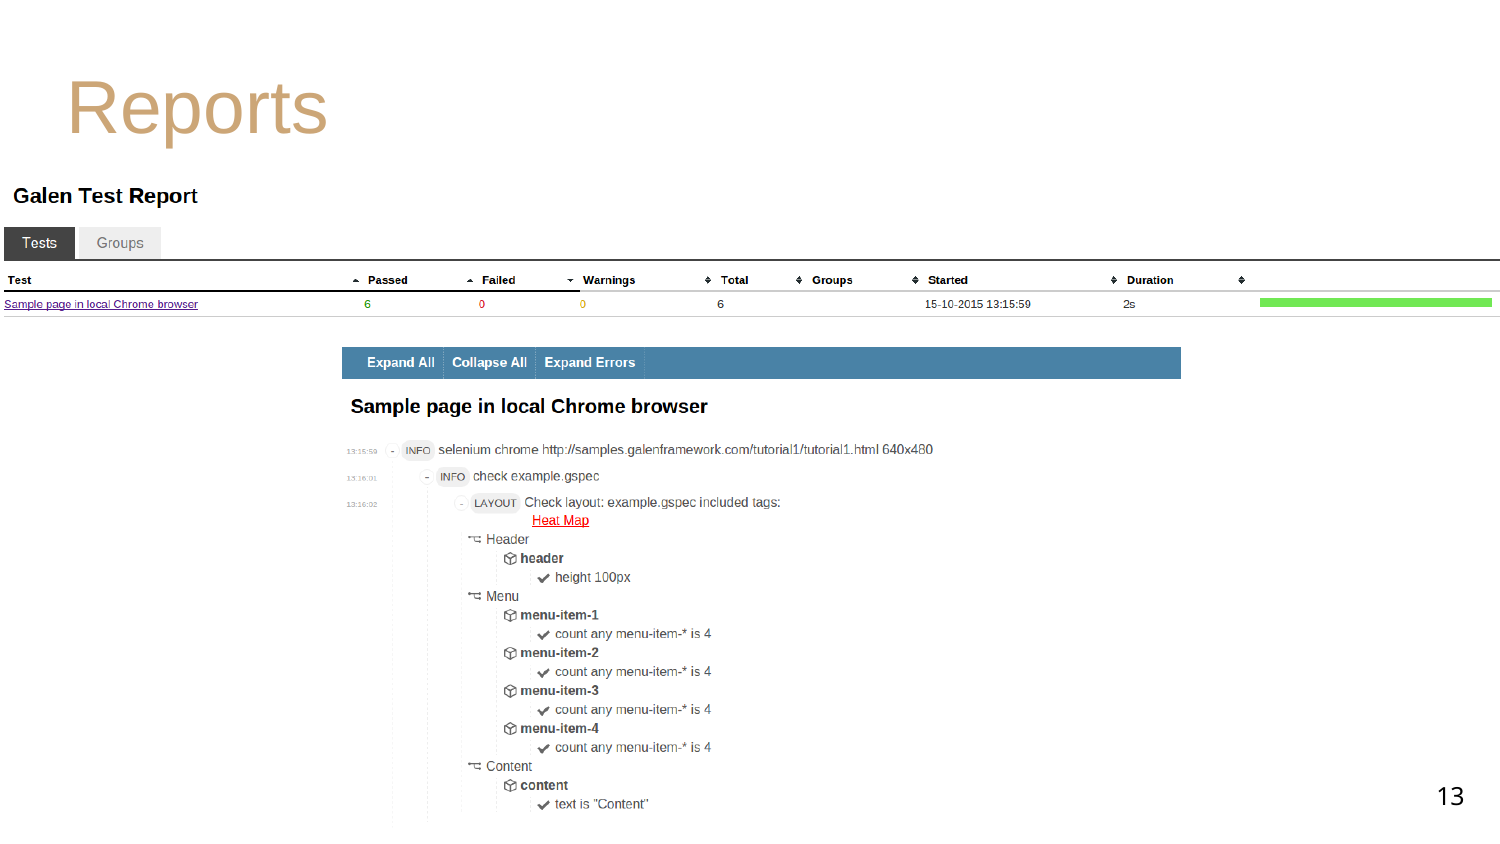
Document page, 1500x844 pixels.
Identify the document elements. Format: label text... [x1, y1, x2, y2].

picture [0, 175, 1500, 332]
slide_number ‹#› [1389, 764, 1480, 830]
picture [342, 347, 1181, 832]
title Reports [51, 53, 1449, 164]
